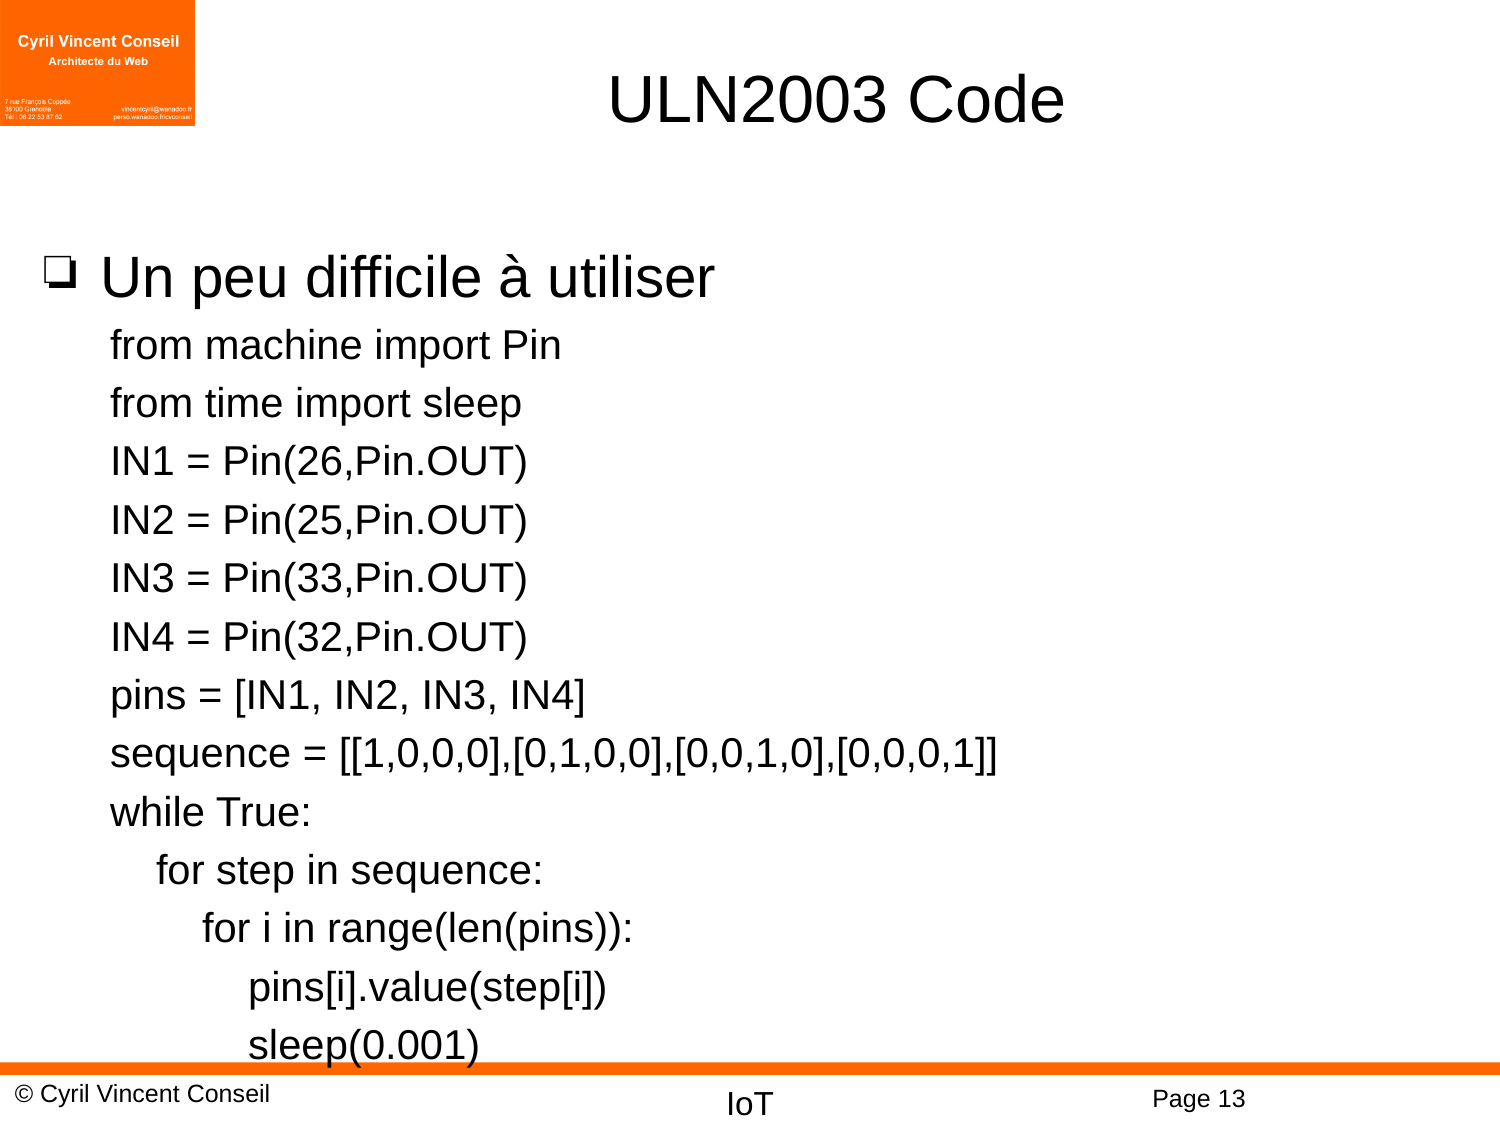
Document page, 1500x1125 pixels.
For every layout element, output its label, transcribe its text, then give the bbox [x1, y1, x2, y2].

list Un peu difficile à utiliser from machine import Pin from time import sleep IN1 = Pin(26,Pin.OUT) IN2 = Pin(25,Pin.OUT) IN3 = Pin(33,Pin.OUT) IN4 = Pin(32,Pin.OUT) pins = [IN1, IN2, IN3, IN4] sequence = [[1,0,0,0],[0,1,0,0],[0,0,1,0],[0,0,0,1]] while True: for step in sequence: for i in range(len(pins)): pins[i].value(step[i]) sleep(0.001) [29, 231, 1468, 1059]
picture [0, 0, 195, 126]
title ULN2003 Code [194, 2, 1480, 190]
